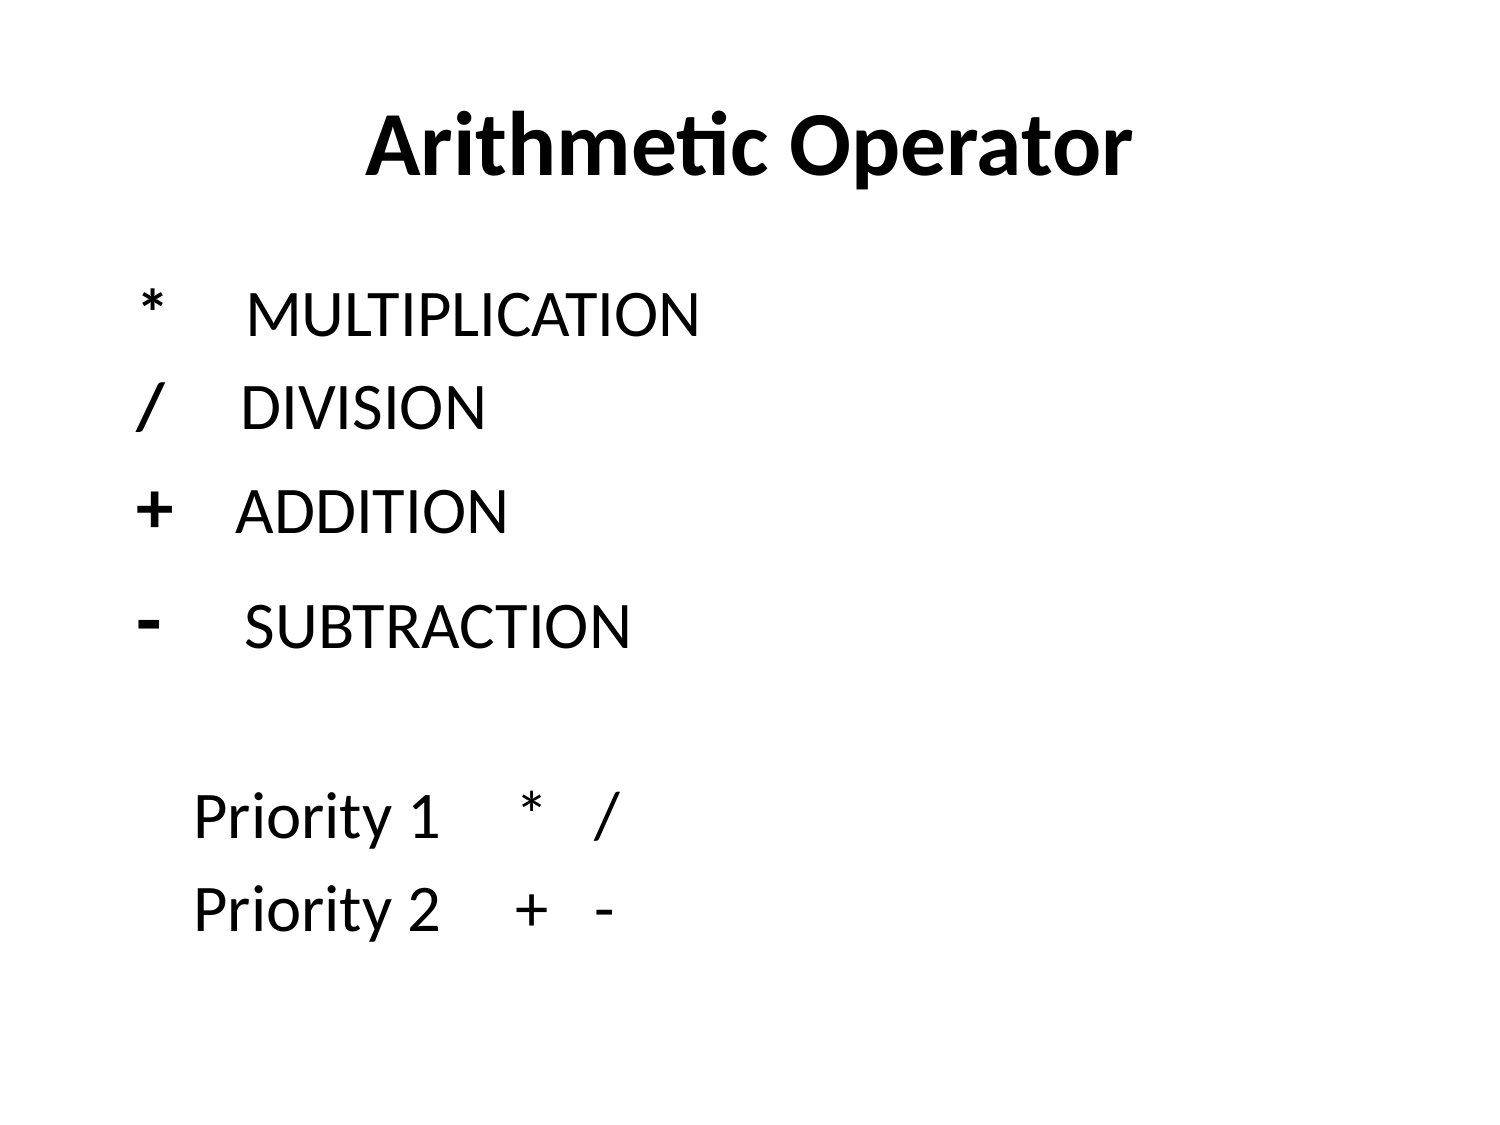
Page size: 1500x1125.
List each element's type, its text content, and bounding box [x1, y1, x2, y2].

list * MULTIPLICATION / DIVISION + ADDITION - SUBTRACTION Priority 1 * / Priority 2 + - [75, 262, 1425, 1005]
title Arithmetic Operator [75, 45, 1425, 233]
